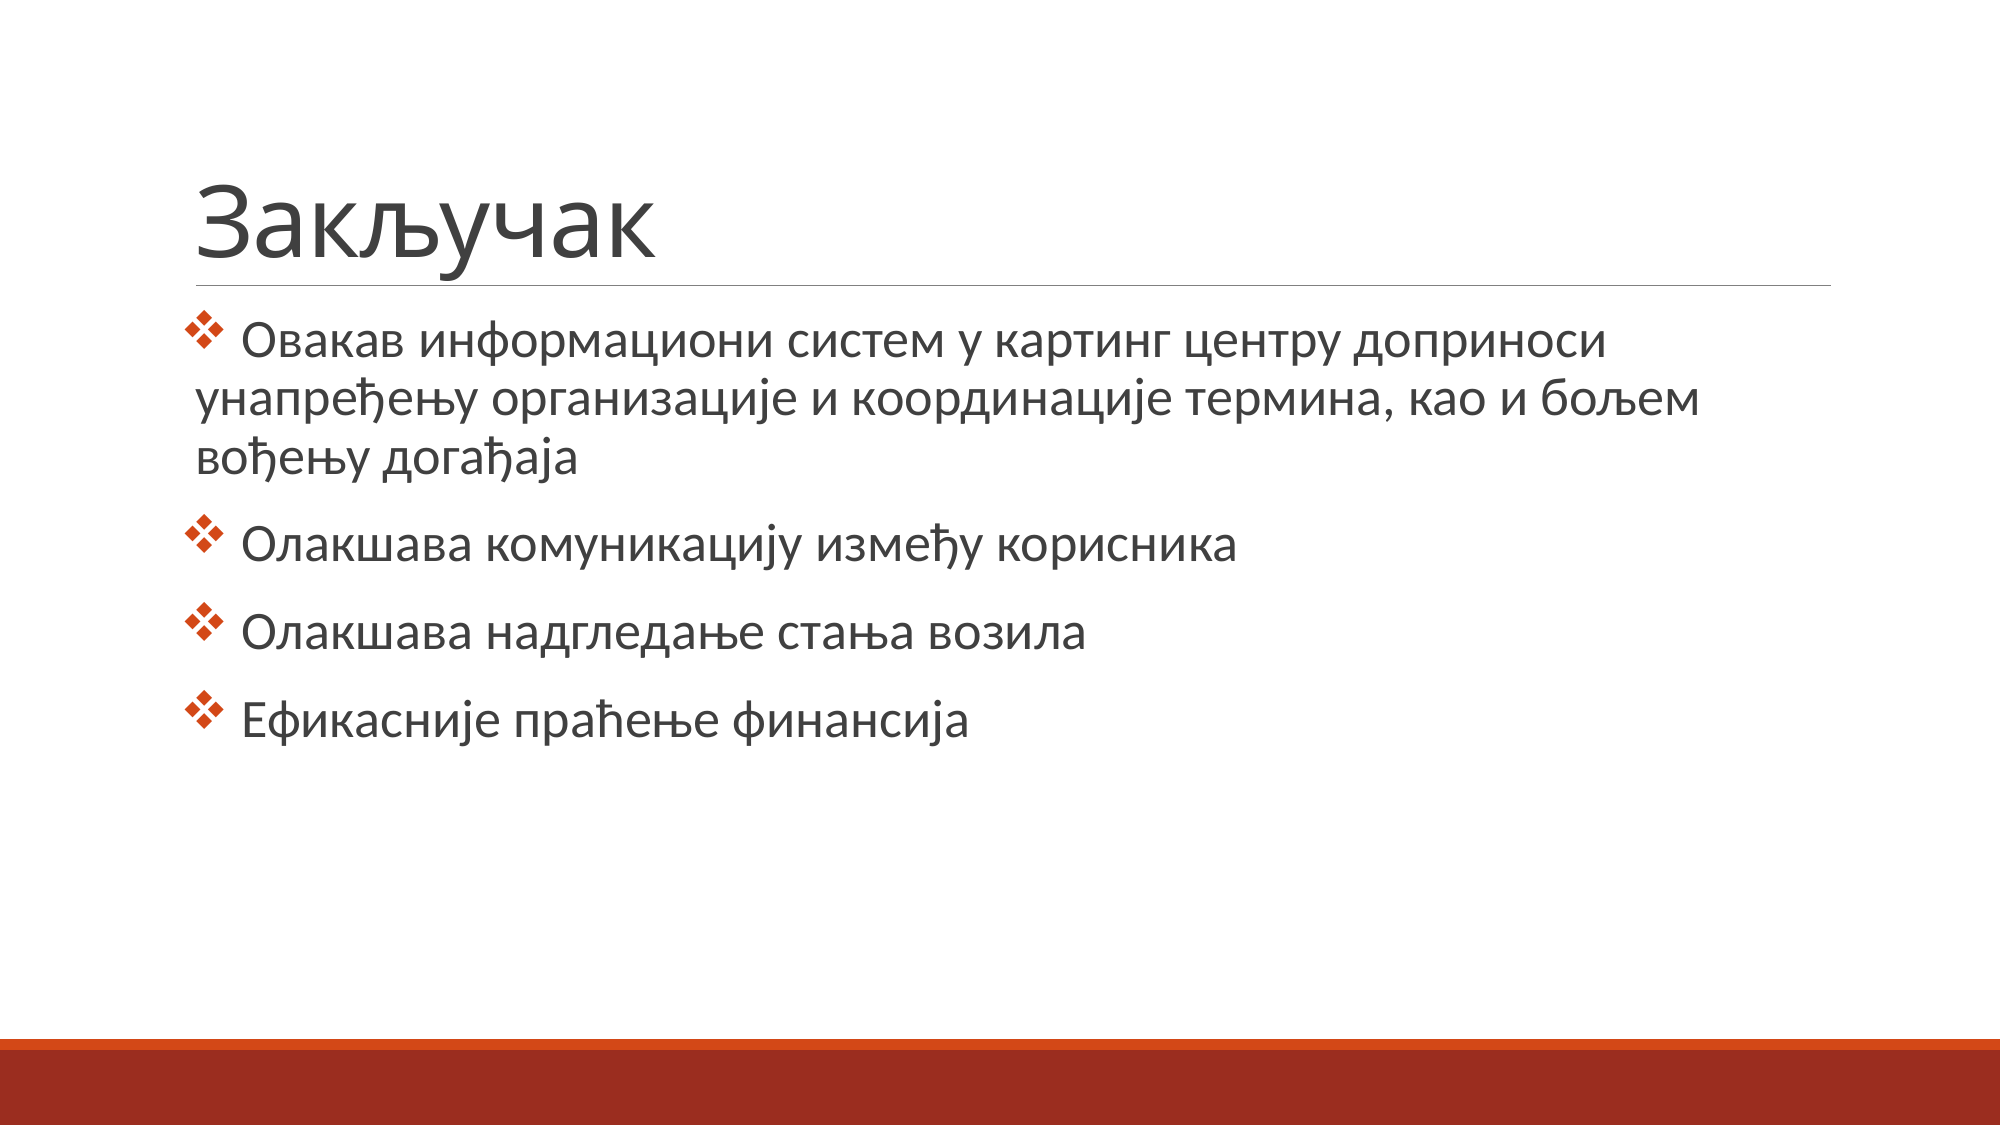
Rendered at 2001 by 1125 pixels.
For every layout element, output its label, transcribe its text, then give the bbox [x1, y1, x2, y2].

title Закључак [180, 47, 1830, 285]
list Овакав информациони систем у картинг центру доприноси унапређењу организације и координације термина, као и бољем вођењу догађаја Олакшава комуникацију између корисника Олакшава надгледање стања возила Ефикасније праћење финансија [180, 302, 1830, 963]
